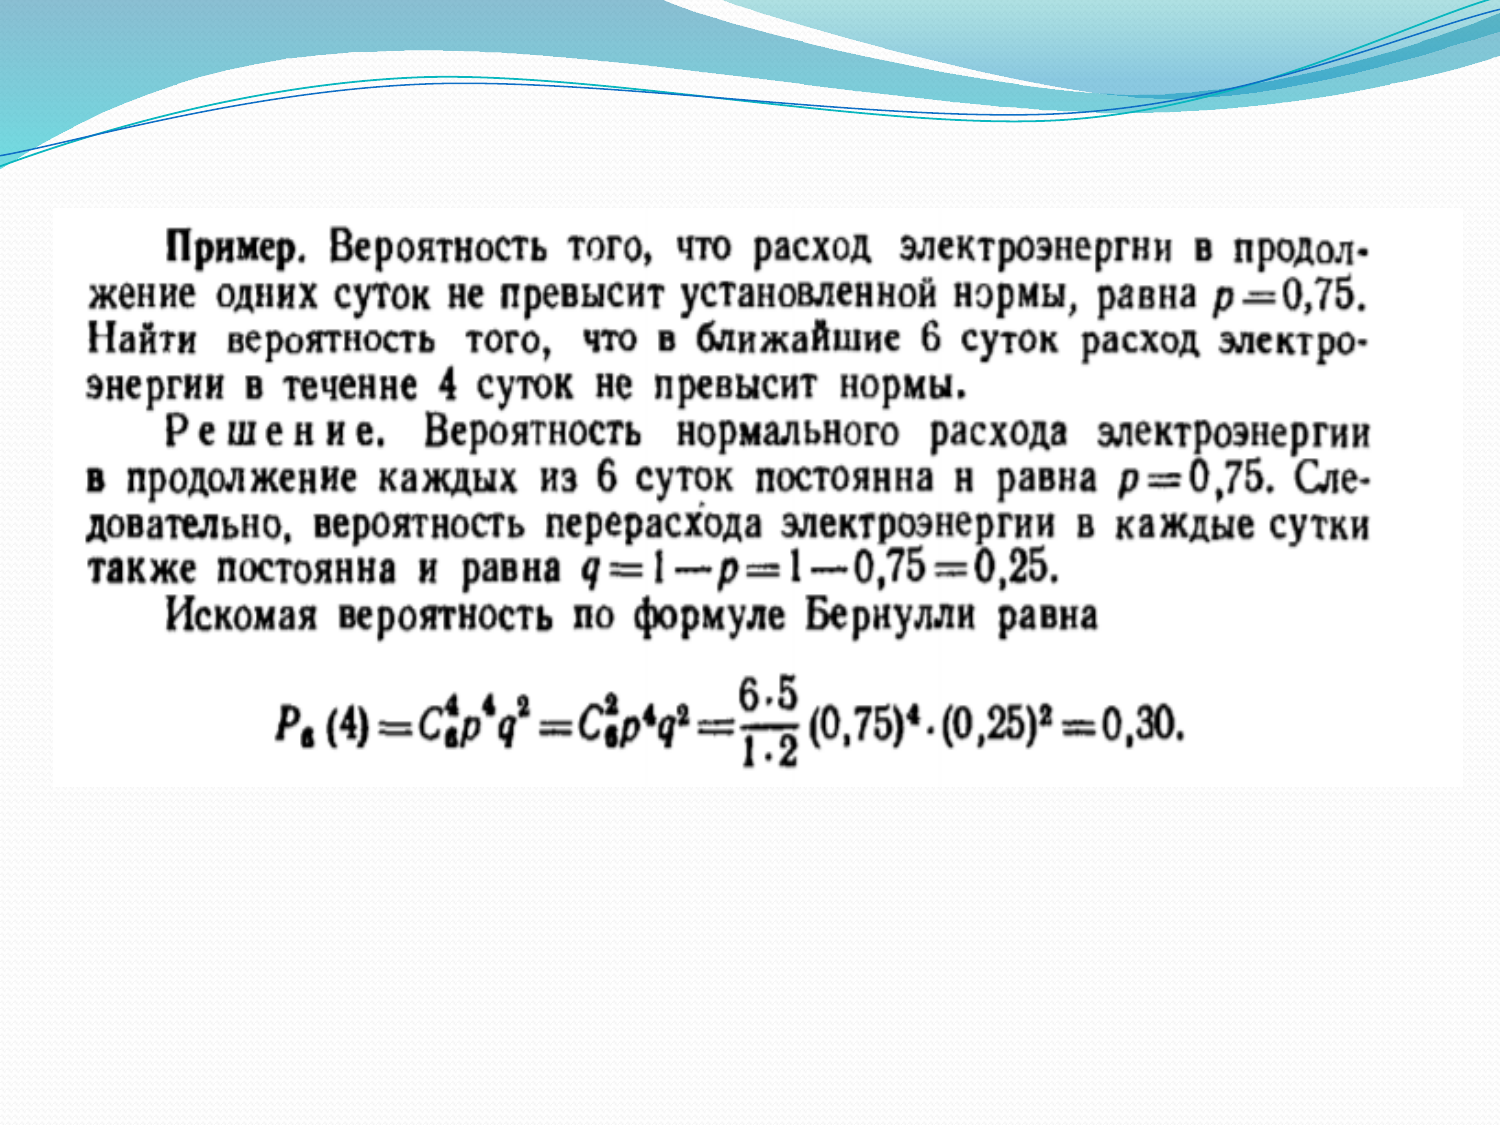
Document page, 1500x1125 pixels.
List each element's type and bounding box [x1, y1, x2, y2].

picture [52, 207, 1463, 788]
